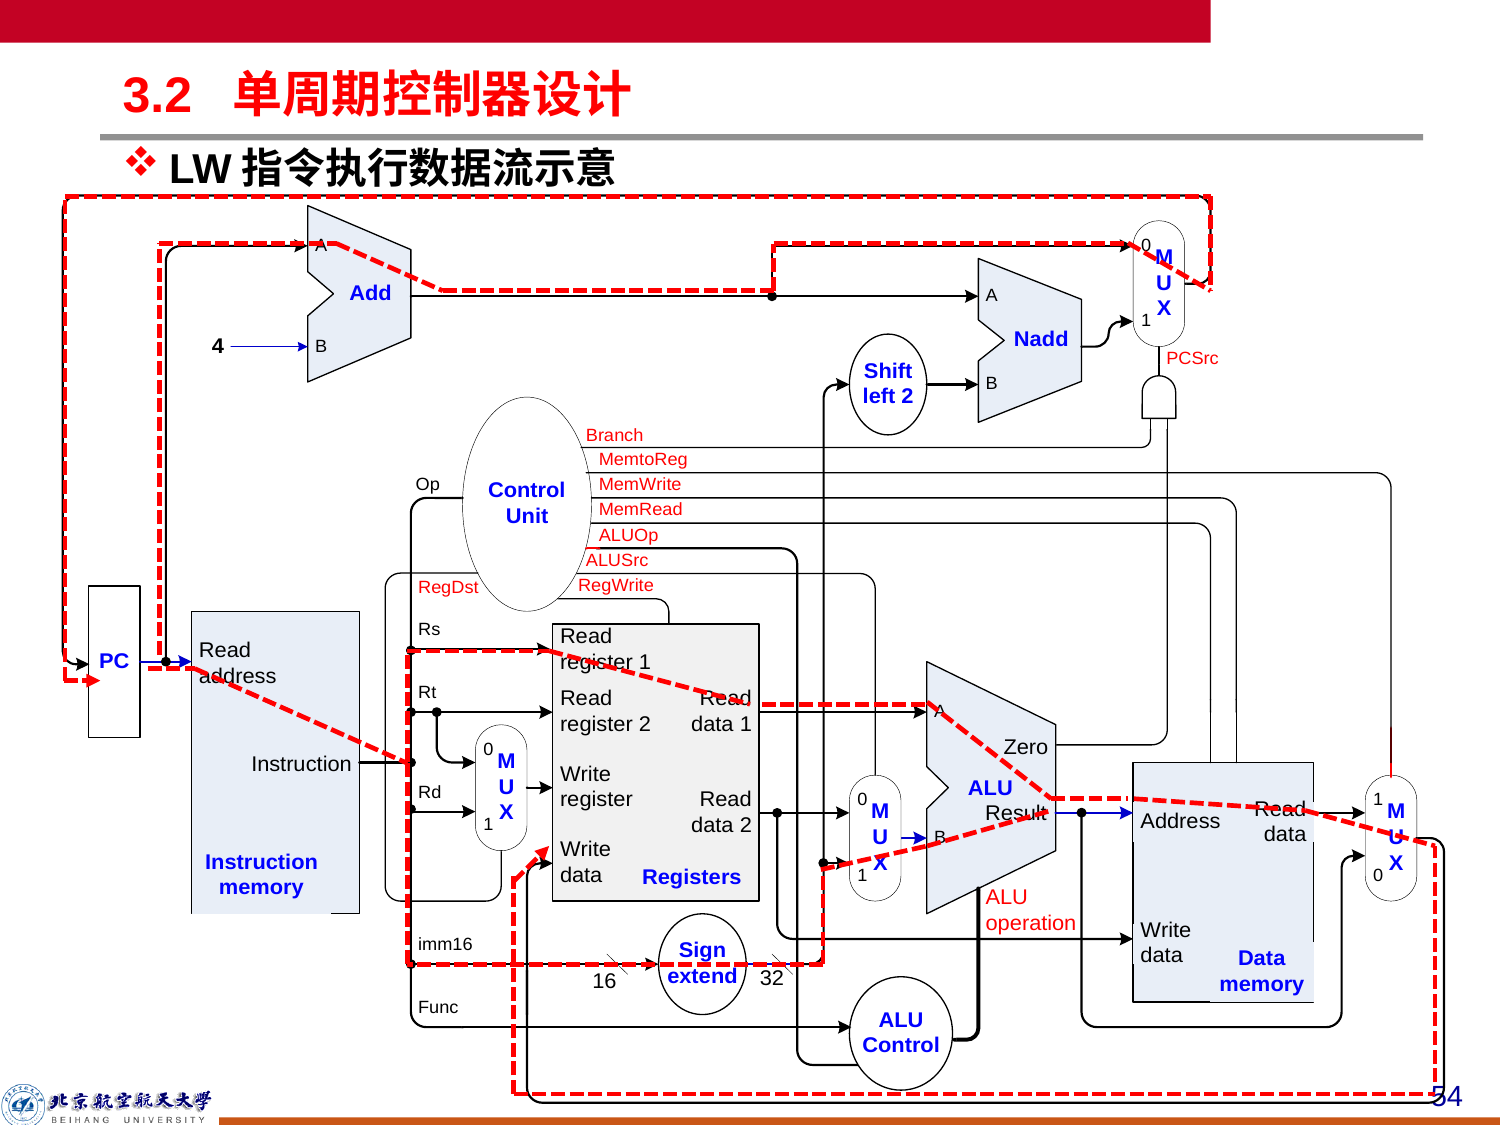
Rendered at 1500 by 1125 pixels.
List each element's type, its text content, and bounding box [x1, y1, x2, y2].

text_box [336, 243, 444, 291]
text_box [926, 701, 1436, 847]
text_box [147, 668, 402, 764]
picture [0, 192, 1448, 1125]
list LW指令执行数据流示意 [111, 136, 1401, 190]
title 3.2 单周期控制器设计 [111, 65, 1330, 128]
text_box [1127, 242, 1206, 291]
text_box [407, 650, 928, 965]
